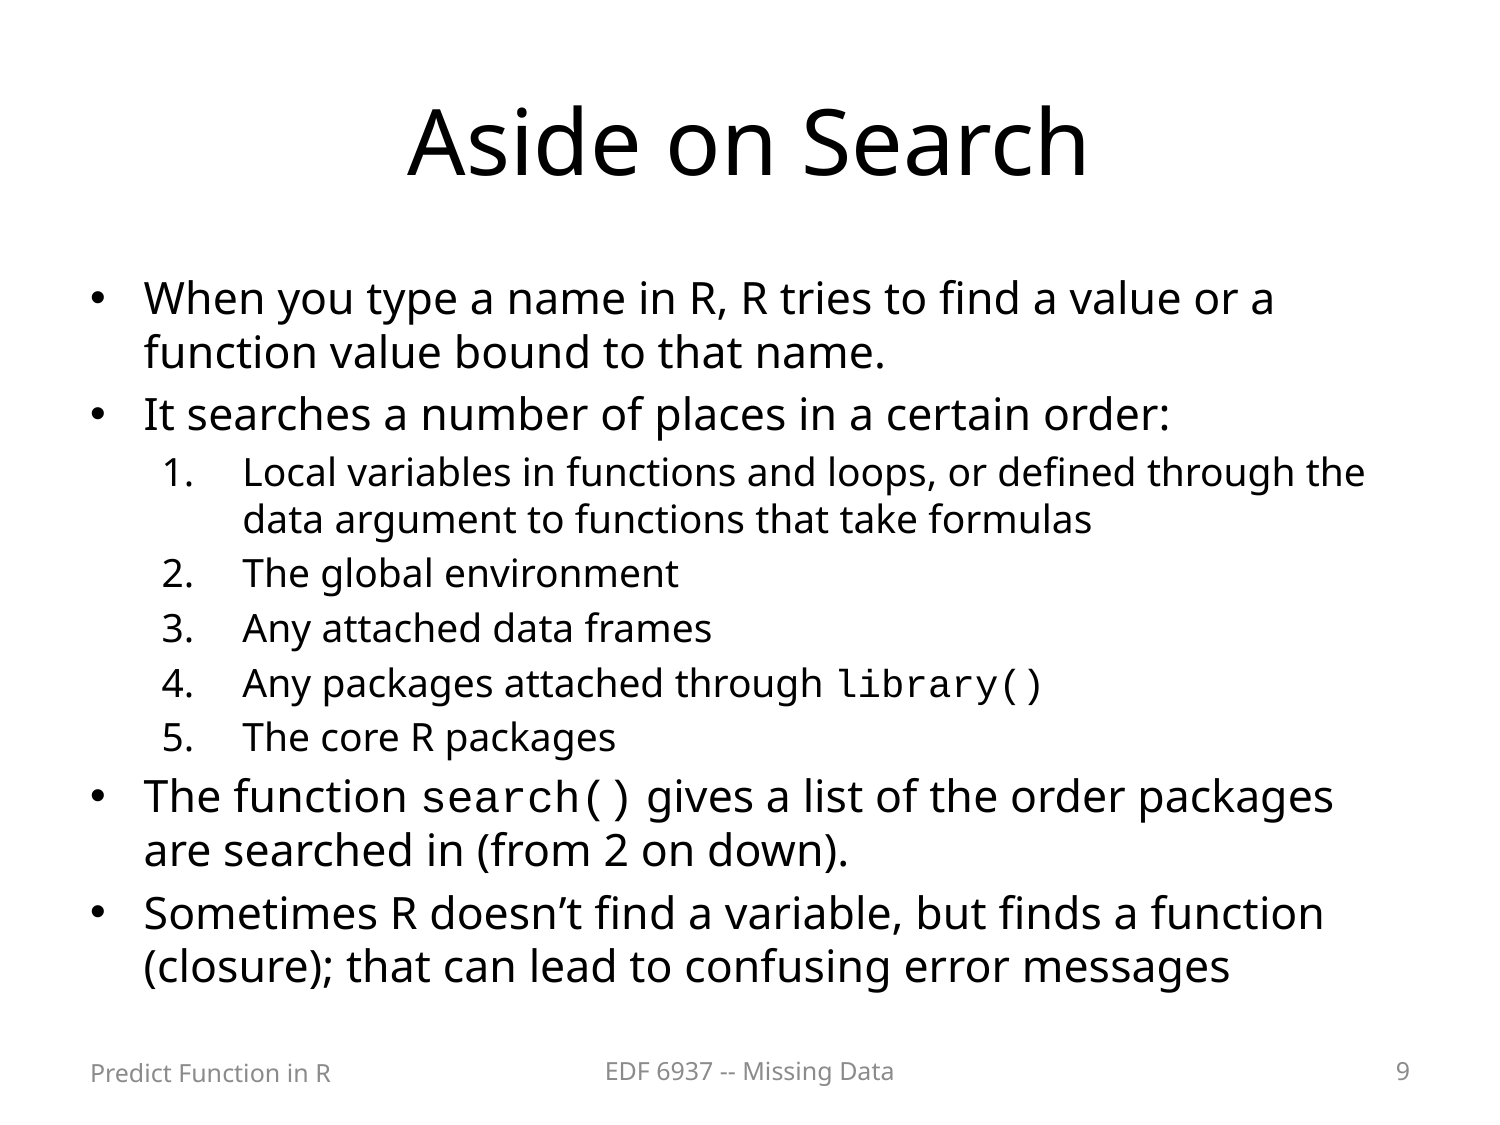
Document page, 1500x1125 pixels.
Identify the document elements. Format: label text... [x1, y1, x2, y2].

slide_number 9 [1074, 1042, 1425, 1103]
title Aside on Search [75, 45, 1425, 233]
slide_number Predict Function in R [75, 1042, 425, 1103]
footer EDF 6937 -- Missing Data [512, 1042, 988, 1103]
list When you type a name in R, R tries to find a value or a function value bound to that name. It searches a number of places in a certain order: Local variables in functions and loops, or defined through the data argument to functions that take formulas The global environment Any attached data frames Any packages attached through library() The core R packages The function search() gives a list of the order packages are searched in (from 2 on down). Sometimes R doesn’t find a variable, but finds a function (closure); that can lead to confusing error messages [75, 262, 1425, 1005]
